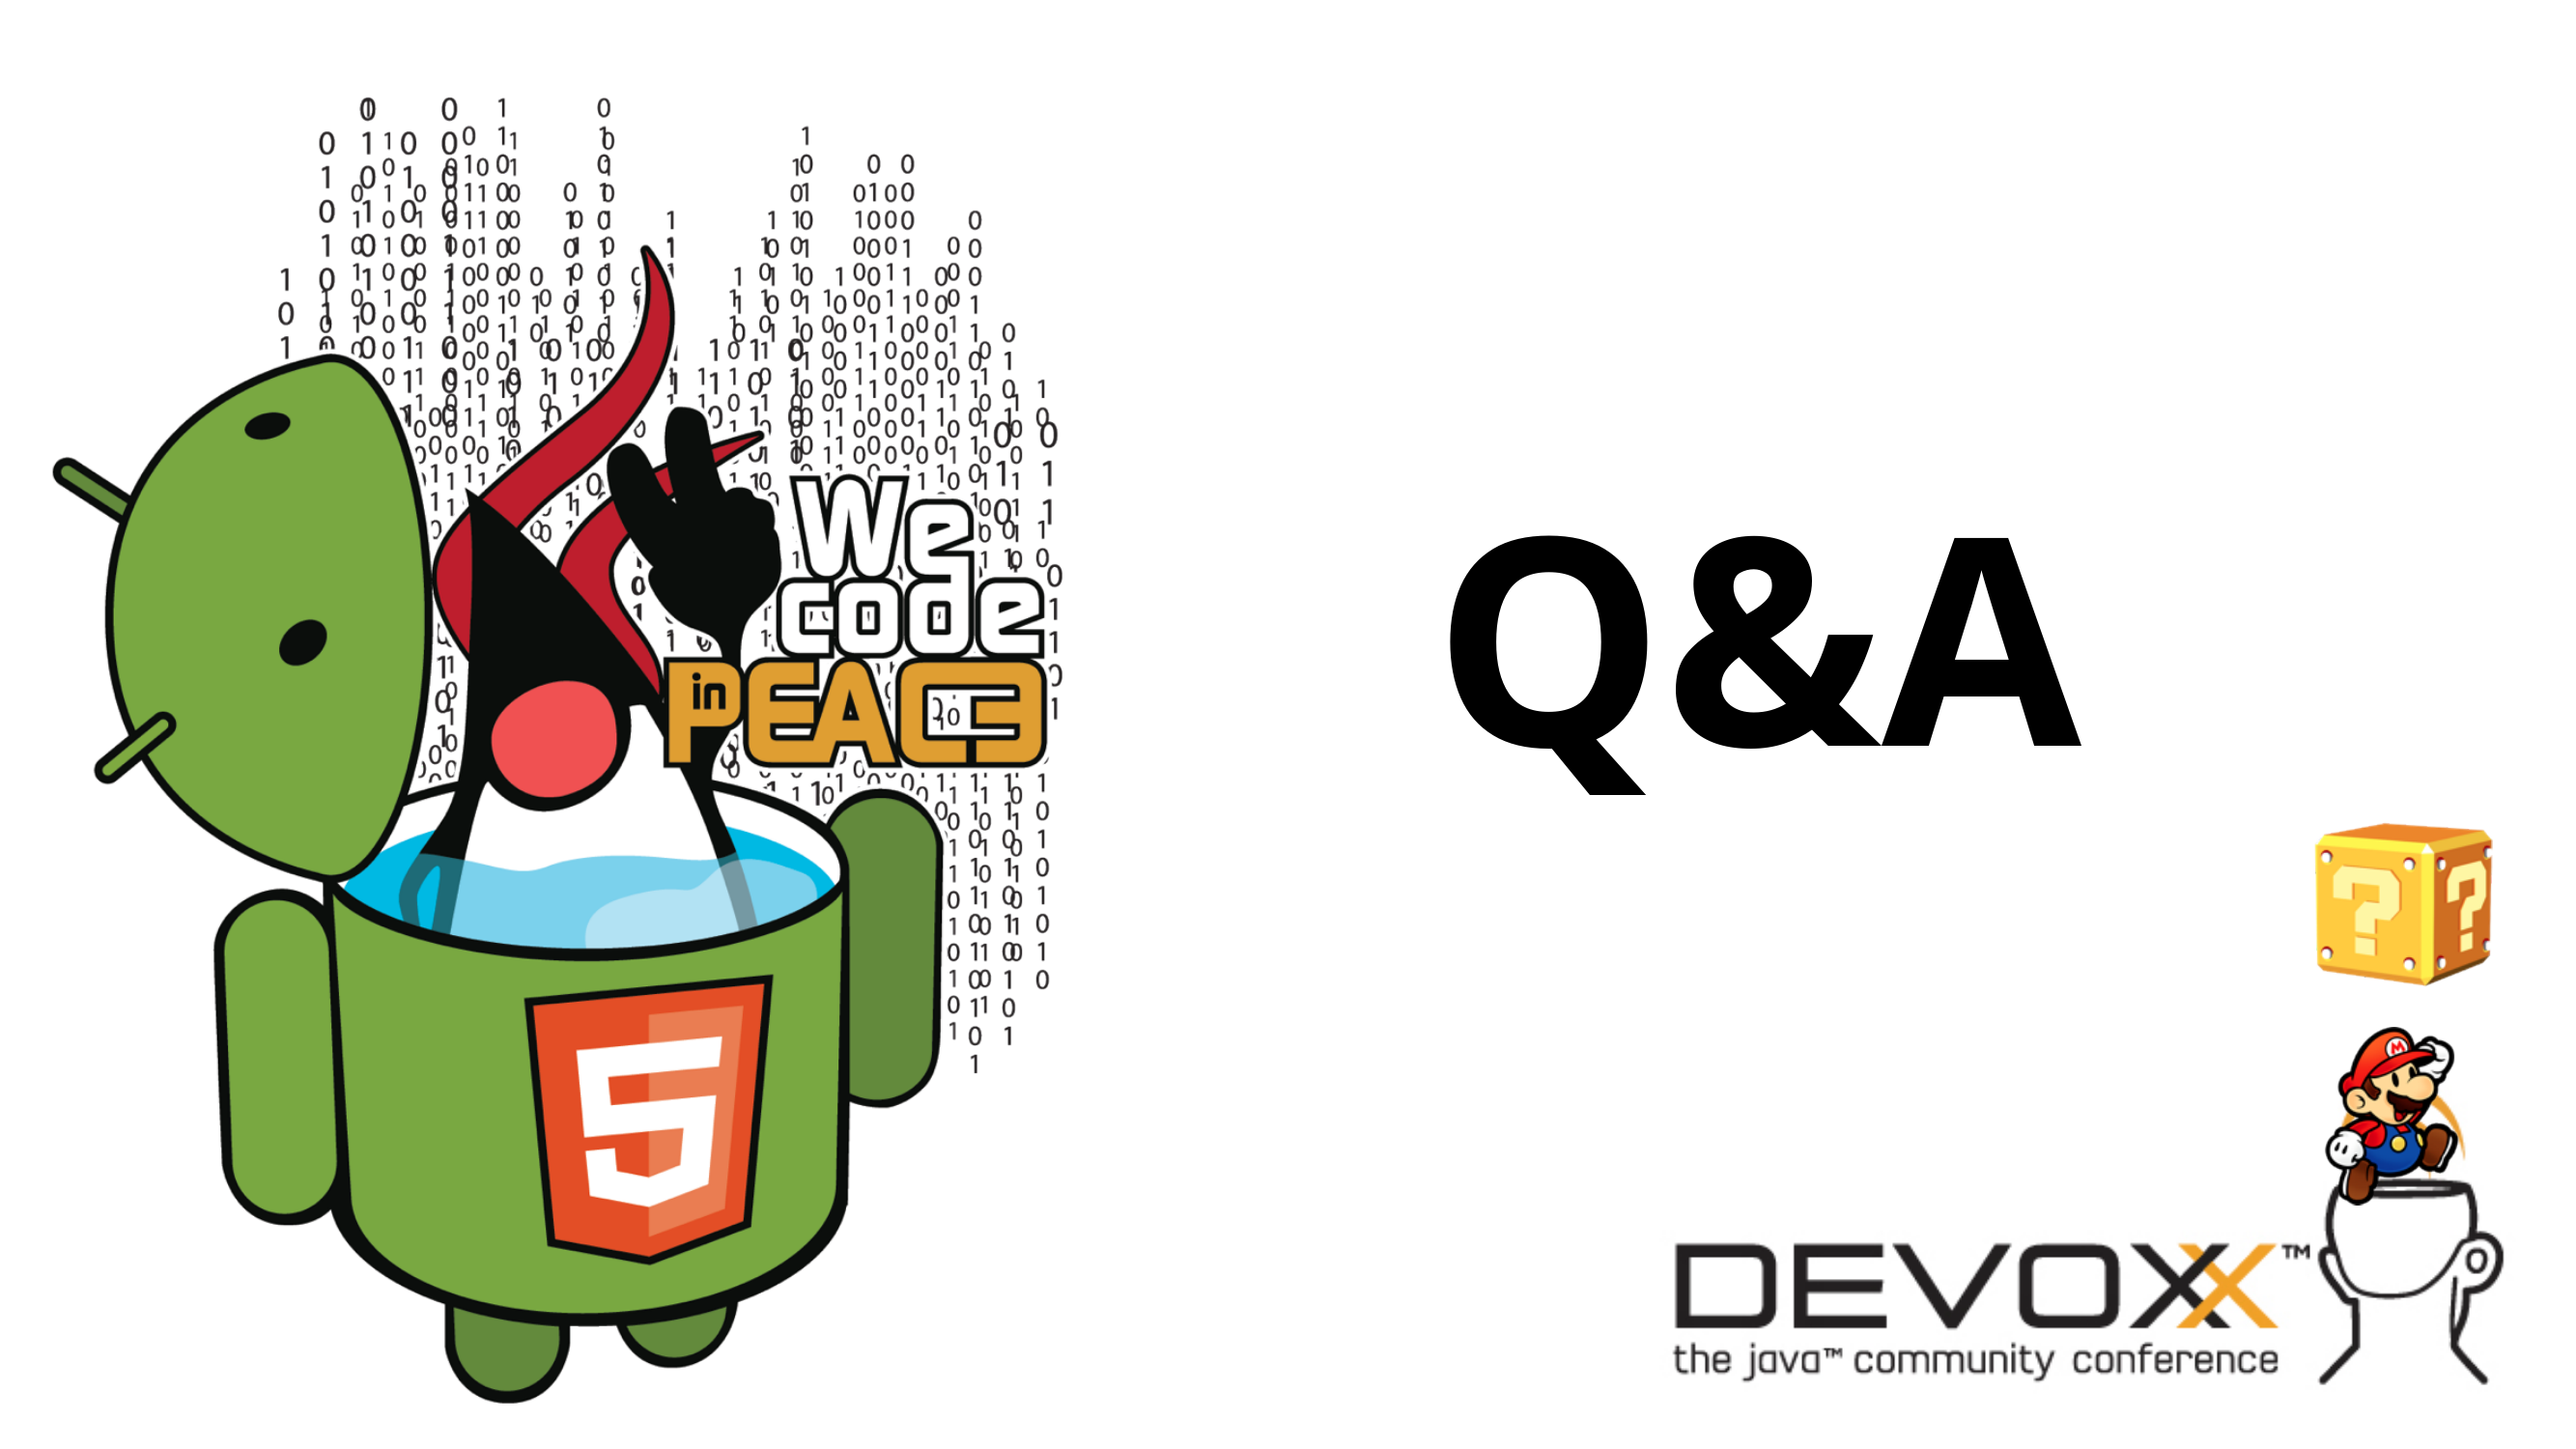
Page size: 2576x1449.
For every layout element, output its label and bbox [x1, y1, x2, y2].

picture [1613, 1027, 2566, 1411]
picture [2314, 815, 2493, 994]
picture [0, 64, 1256, 1436]
